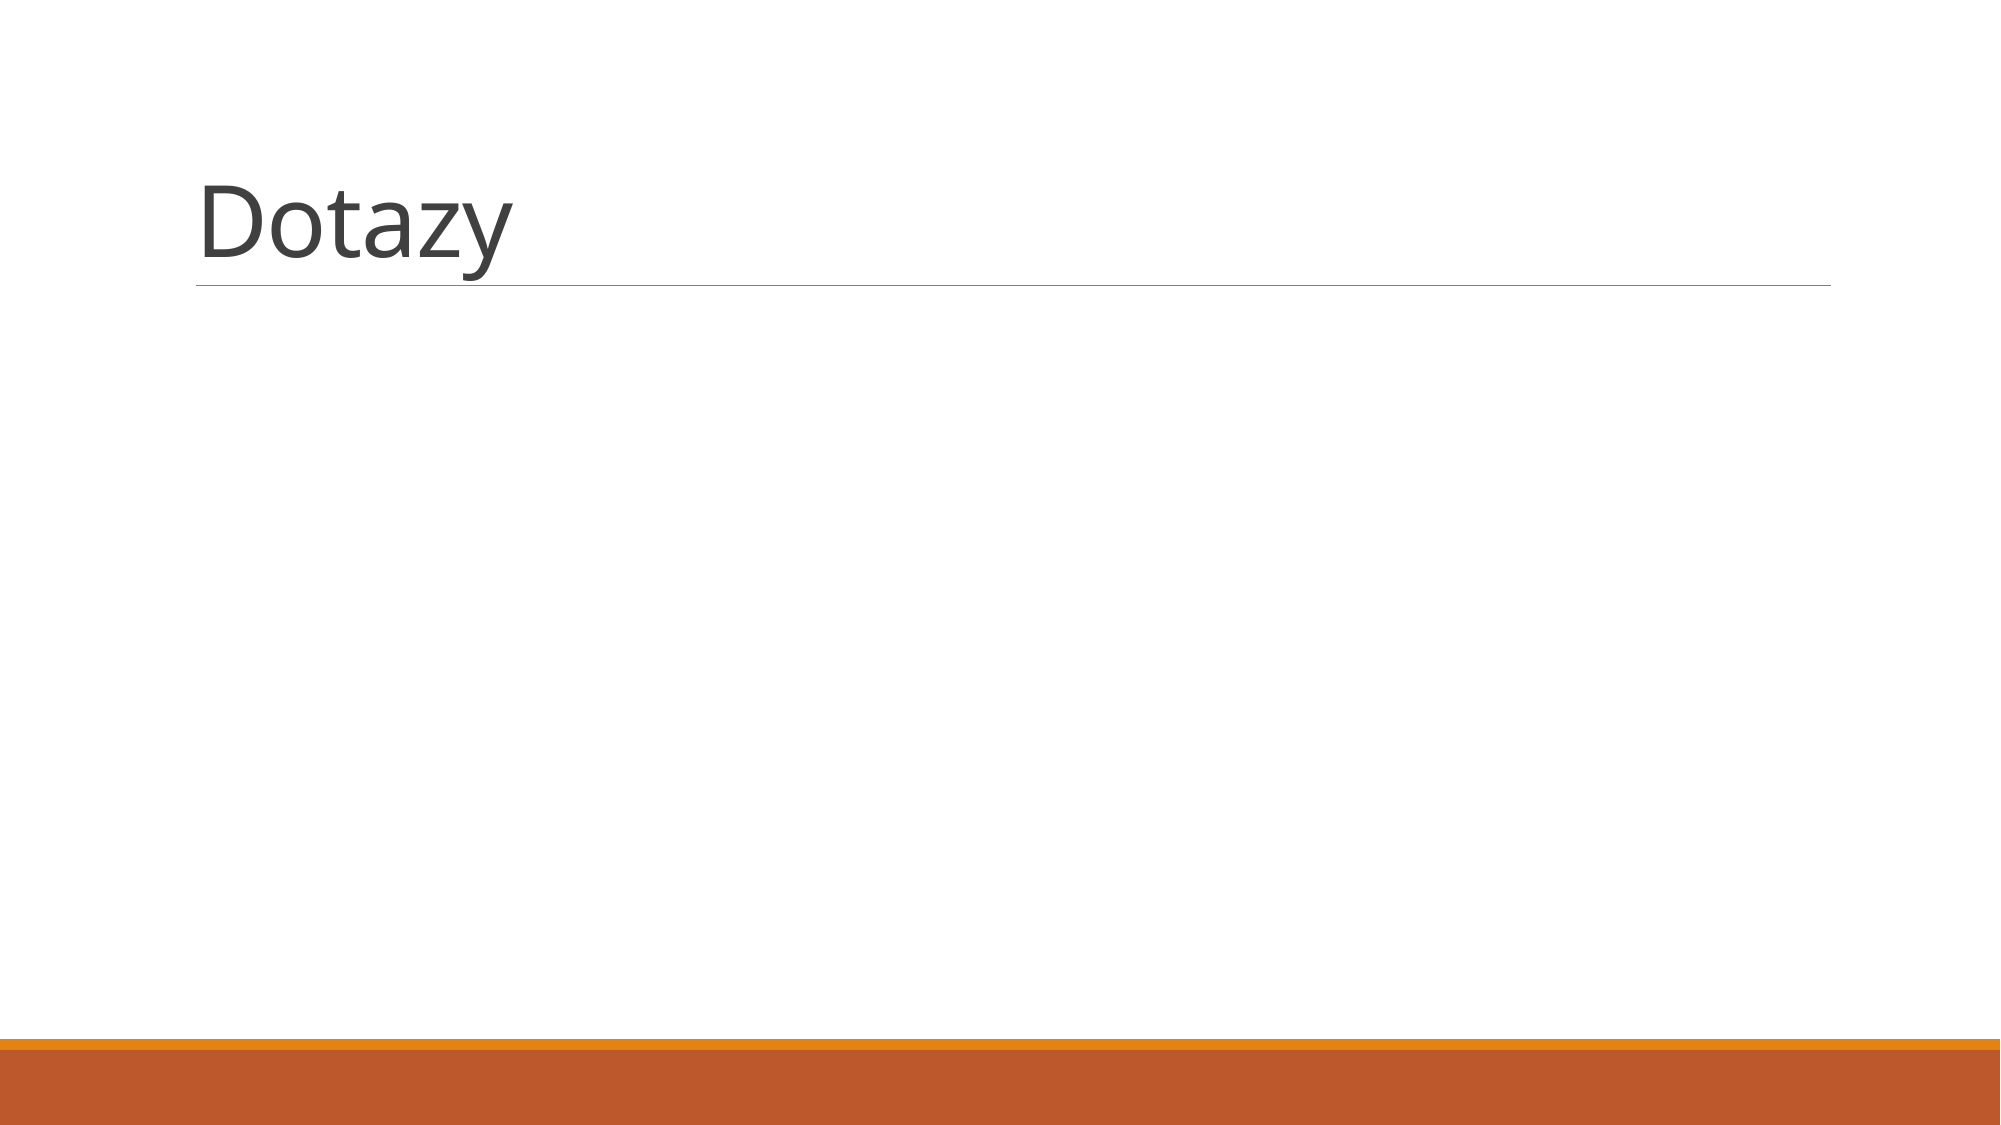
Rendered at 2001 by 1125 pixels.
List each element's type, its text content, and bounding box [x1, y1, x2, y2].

title Dotazy [180, 47, 1830, 285]
